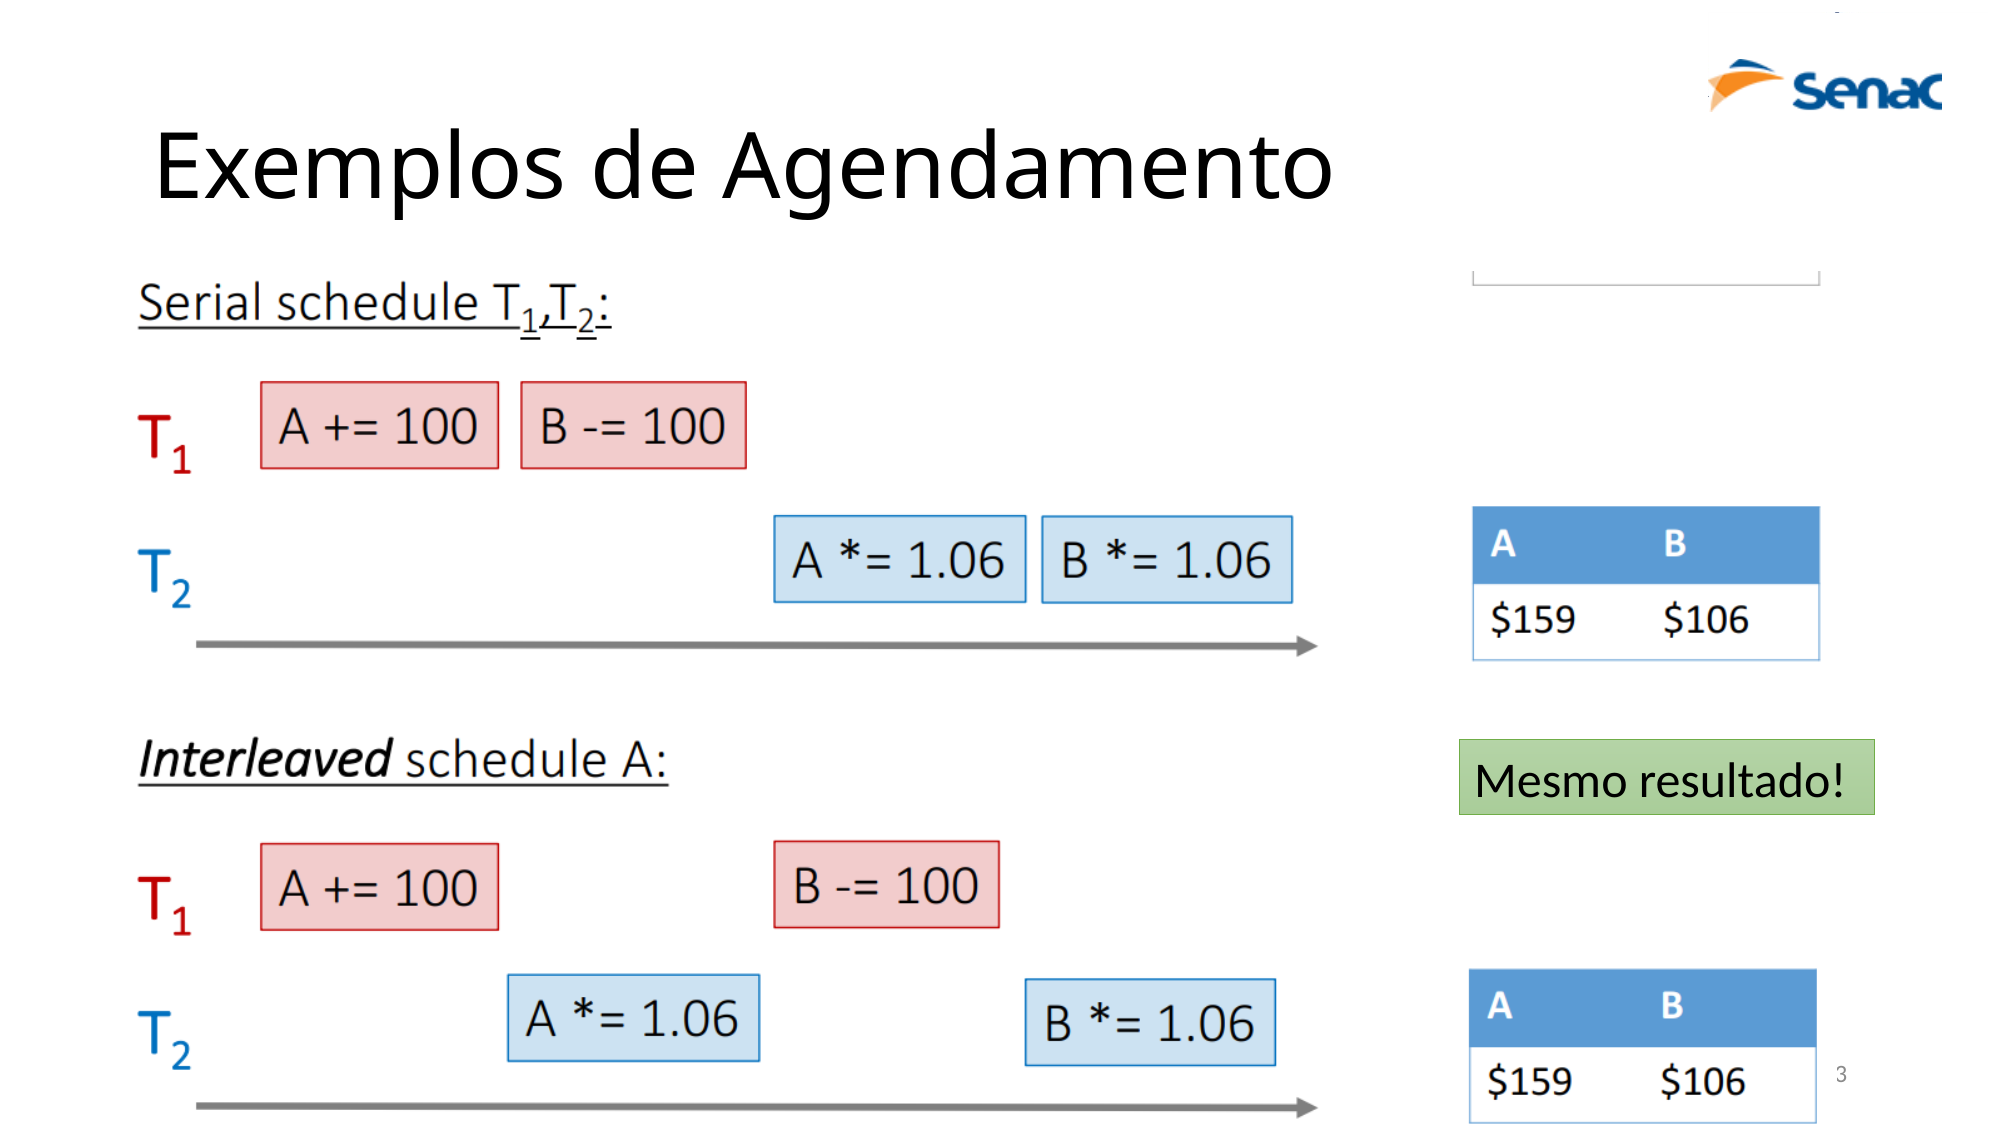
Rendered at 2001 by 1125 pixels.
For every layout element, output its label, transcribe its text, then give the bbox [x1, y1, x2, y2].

picture [125, 271, 1837, 1125]
slide_number 13 [1837, 1042, 1863, 1103]
title Exemplos de Agendamento [137, 59, 1863, 278]
picture [1863, 59, 1942, 112]
text_box Mesmo resultado! [1837, 739, 1875, 815]
